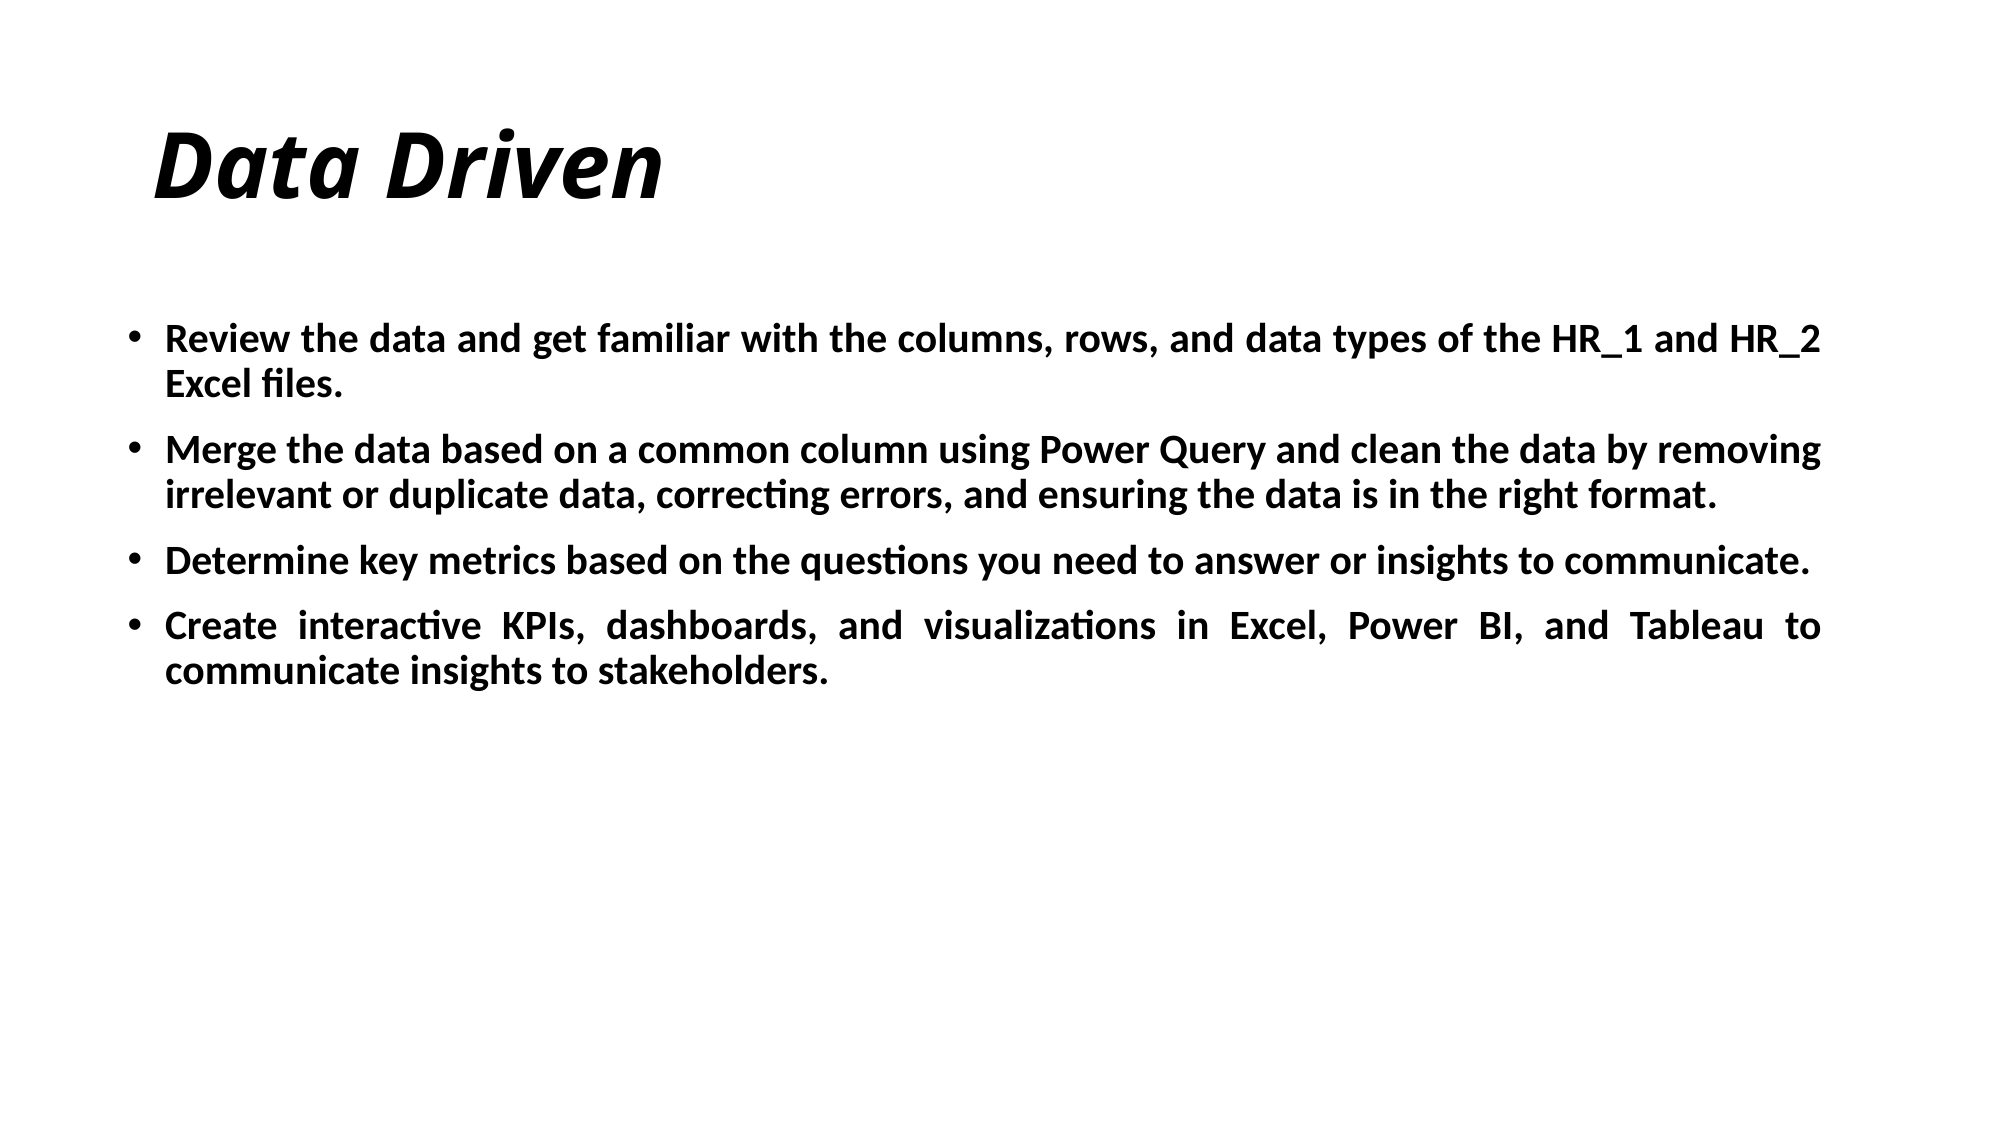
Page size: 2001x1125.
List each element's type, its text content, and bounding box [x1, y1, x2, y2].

title Data Driven [137, 59, 1863, 278]
list Review the data and get familiar with the columns, rows, and data types of the HR_1 and HR_2 Excel files. Merge the data based on a common column using Power Query and clean the data by removing irrelevant or duplicate data, correcting errors, and ensuring the data is in the right format. Determine key metrics based on the questions you need to answer or insights to communicate. Create interactive KPIs, dashboards, and visualizations in Excel, Power BI, and Tableau to communicate insights to stakeholders. [112, 309, 1838, 703]
